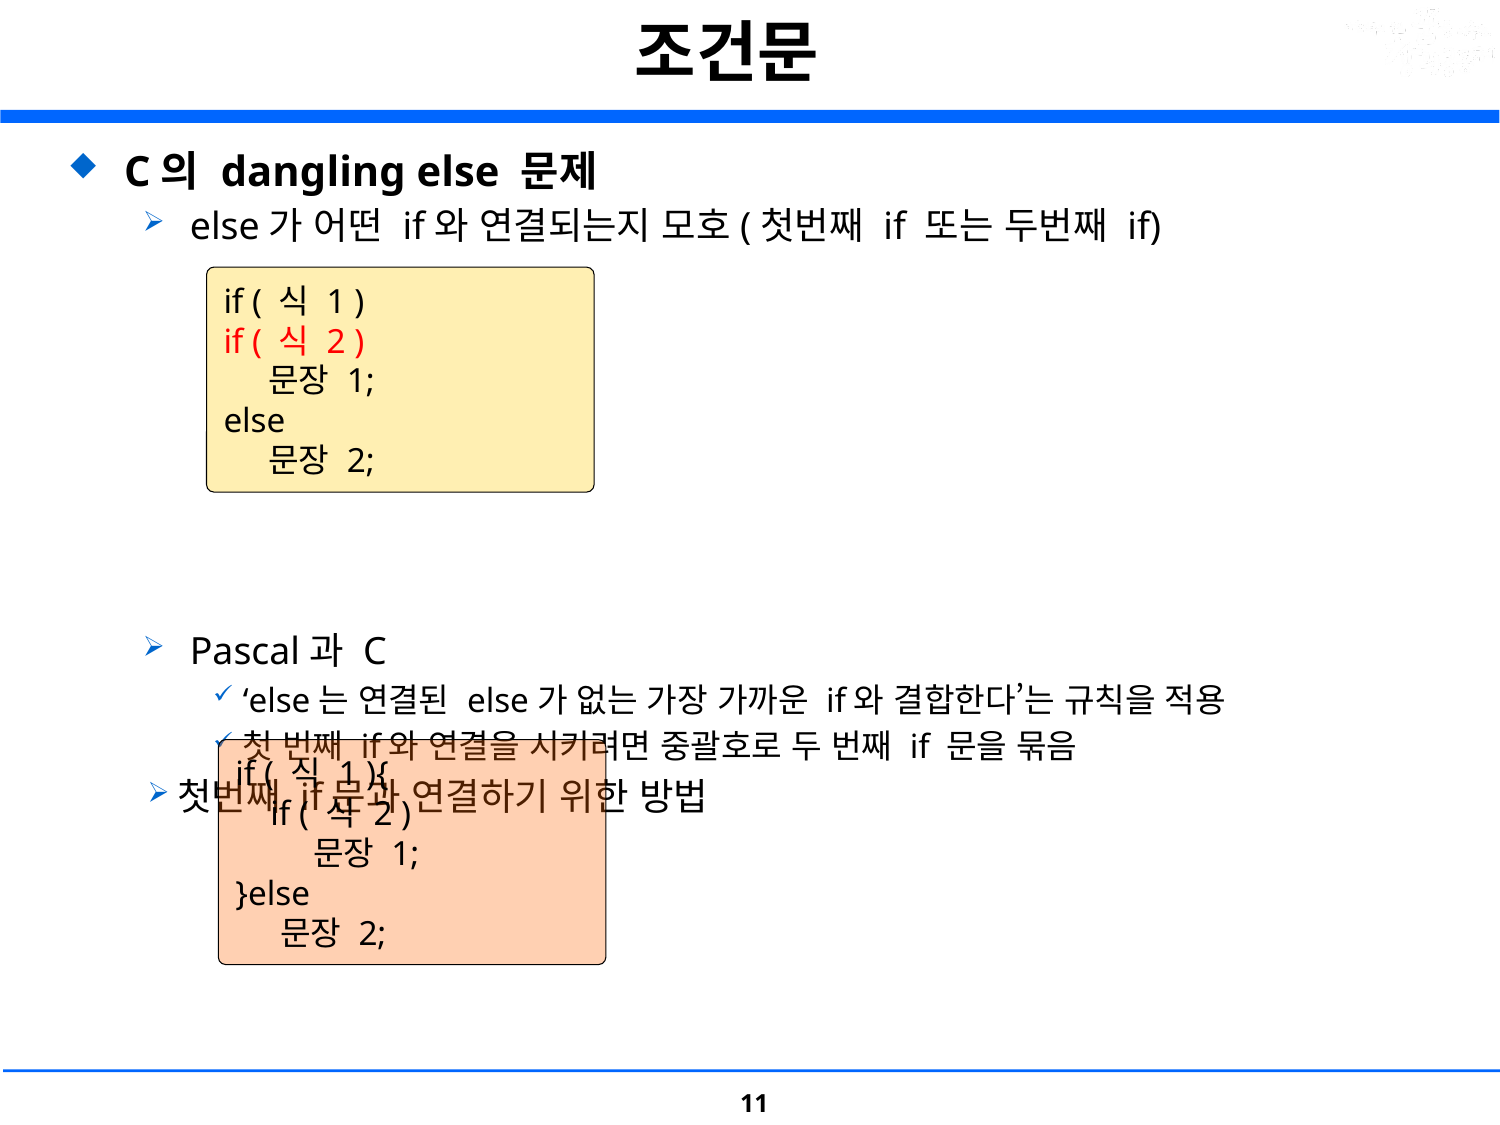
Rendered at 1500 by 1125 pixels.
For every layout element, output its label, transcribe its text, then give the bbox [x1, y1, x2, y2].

text_box if ( 식 1 ){ if ( 식 2 ) 문장 1; }else 문장 2; [218, 739, 606, 965]
text_box if ( 식 1 ) if ( 식 2 ) 문장 1; else 문장 2; [206, 267, 595, 493]
picture [1402, 7, 1495, 77]
list C의 dangling else 문제 else가 어떤 if와 연결되는지 모호(첫번째 if 또는 두번째 if) Pascal과 C ‘else는 연결된 else가 없는 가장 가까운 if와 결합한다’는 규칙을 적용 첫 번째 if와 연결을 시키려면 중괄호로 두 번째 if 문을 묶음 첫번째 if문과 연결하기 위한 방법 [53, 137, 1436, 1059]
title 조건문 [51, 1, 1402, 119]
